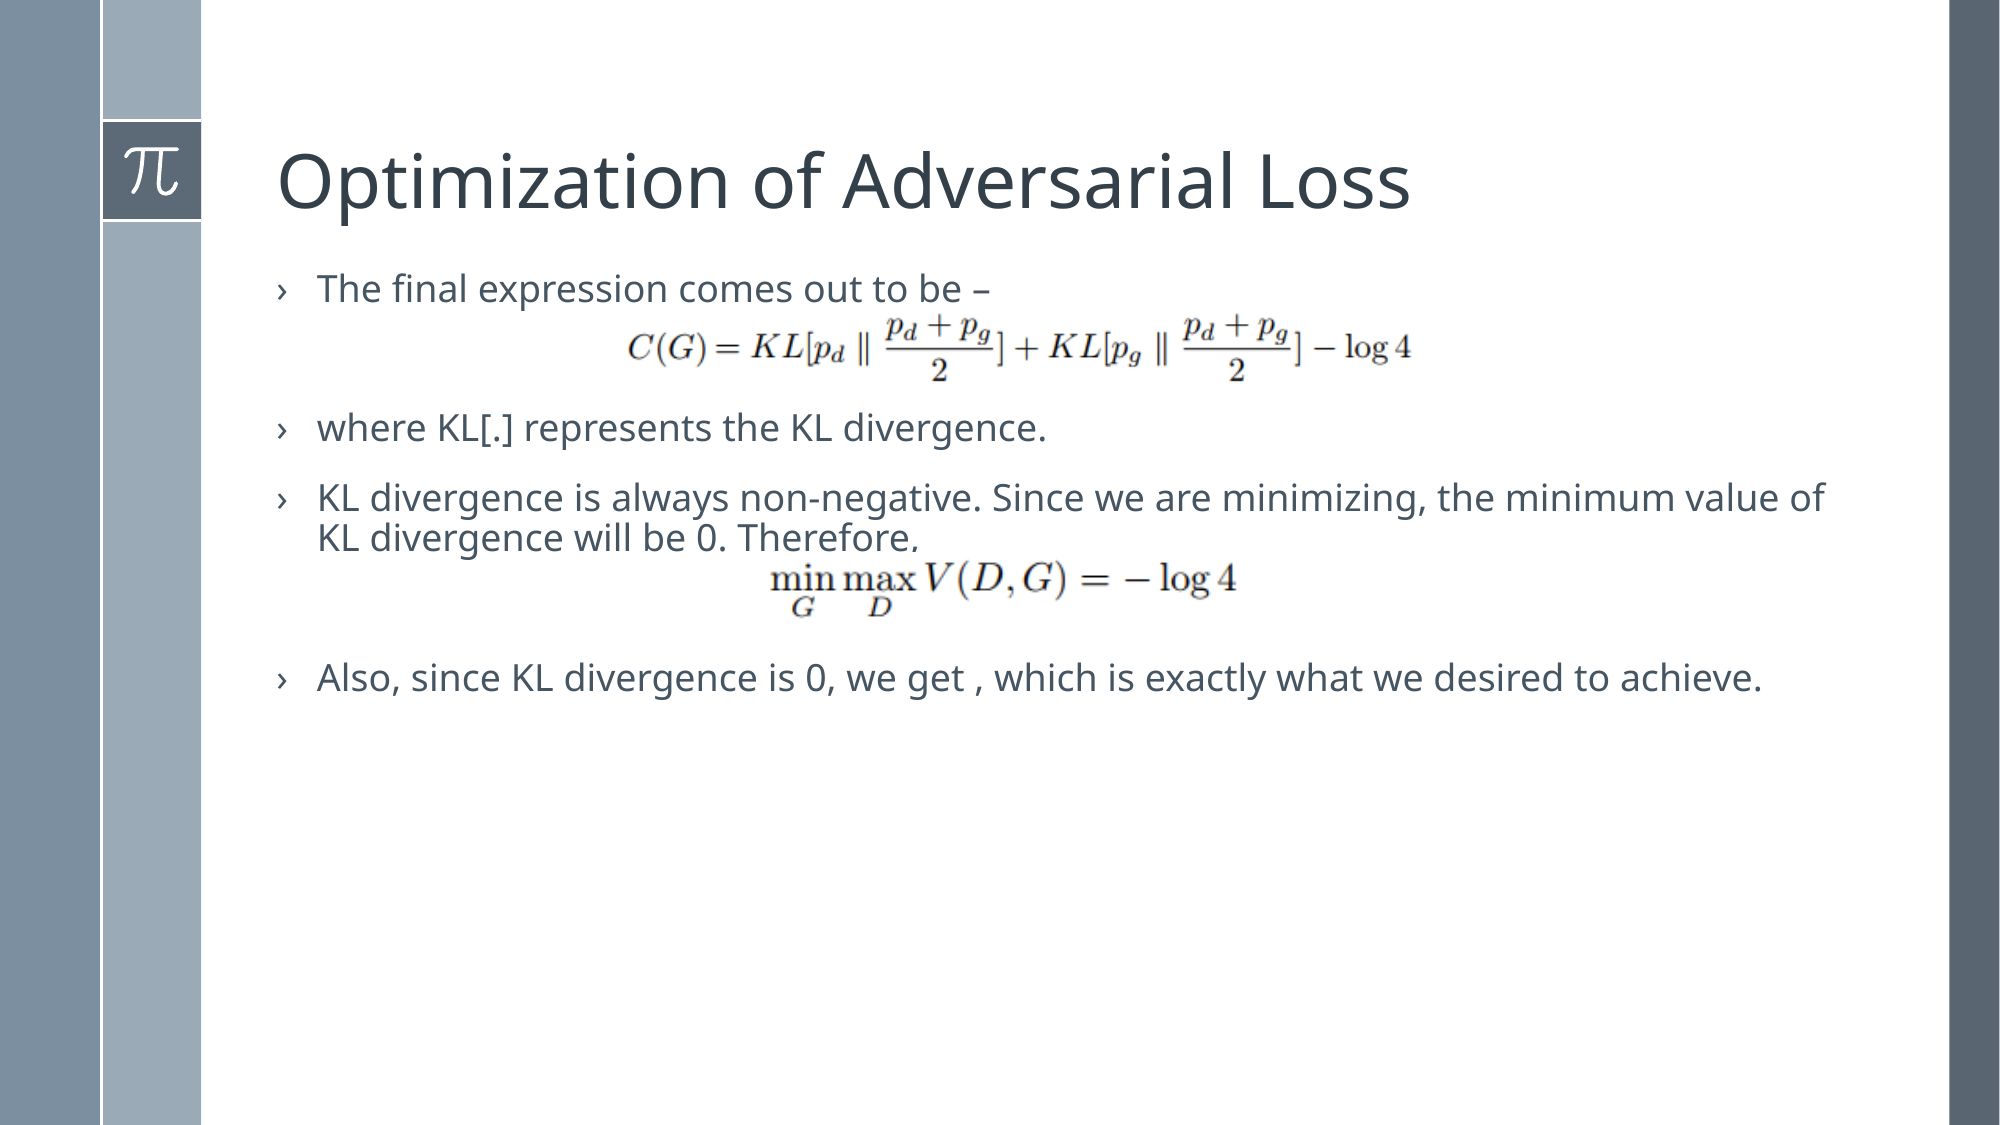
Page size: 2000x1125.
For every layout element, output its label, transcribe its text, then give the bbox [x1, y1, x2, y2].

picture [710, 312, 1413, 386]
picture [758, 552, 1242, 626]
title Optimization of Adversarial Loss [261, 29, 1867, 233]
picture [623, 325, 709, 373]
